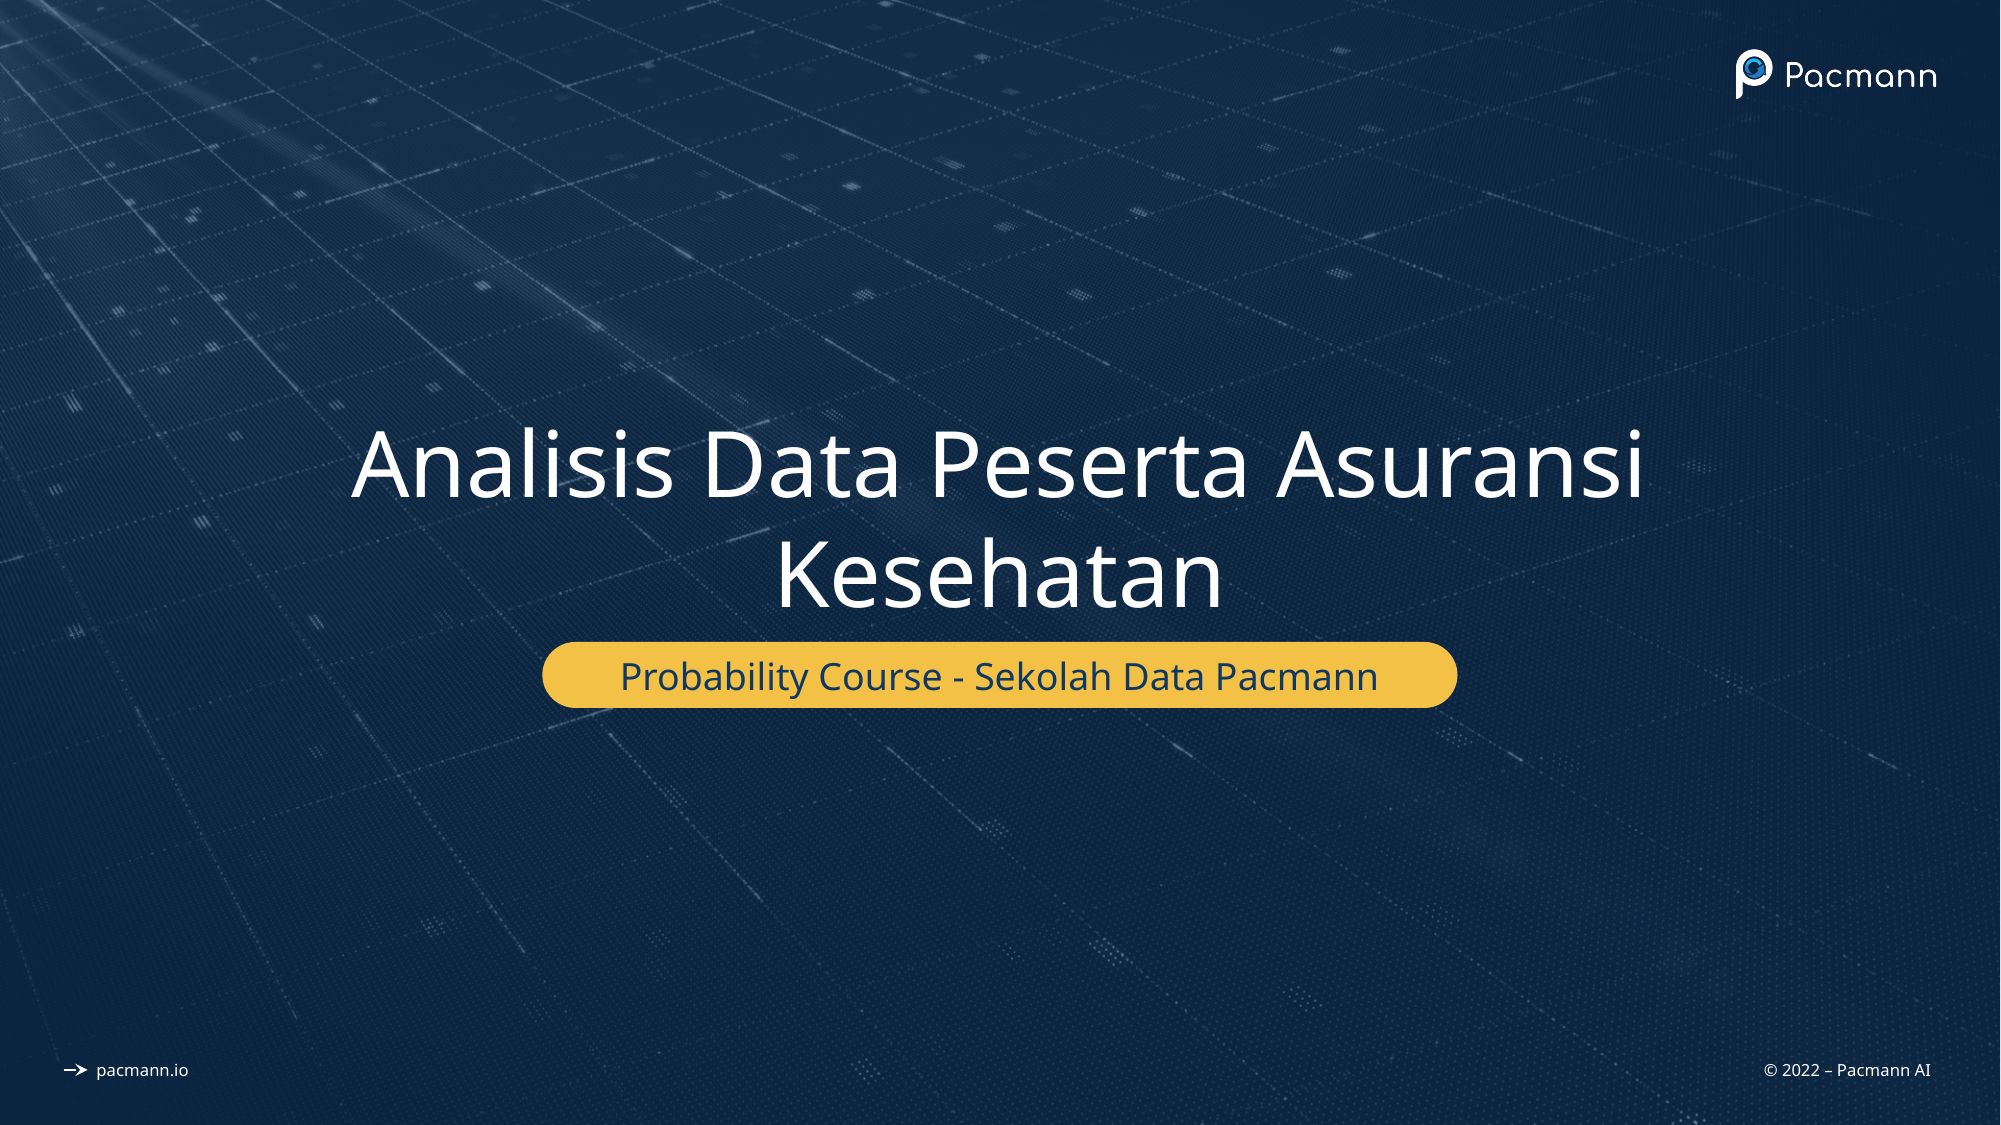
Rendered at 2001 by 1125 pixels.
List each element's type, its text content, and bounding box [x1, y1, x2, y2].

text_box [221, 398, 1779, 709]
picture [0, 0, 2001, 1125]
text_box © 2022 – Pacmann AI [1749, 1052, 1960, 1088]
text_box pacmann.io [81, 1052, 211, 1088]
